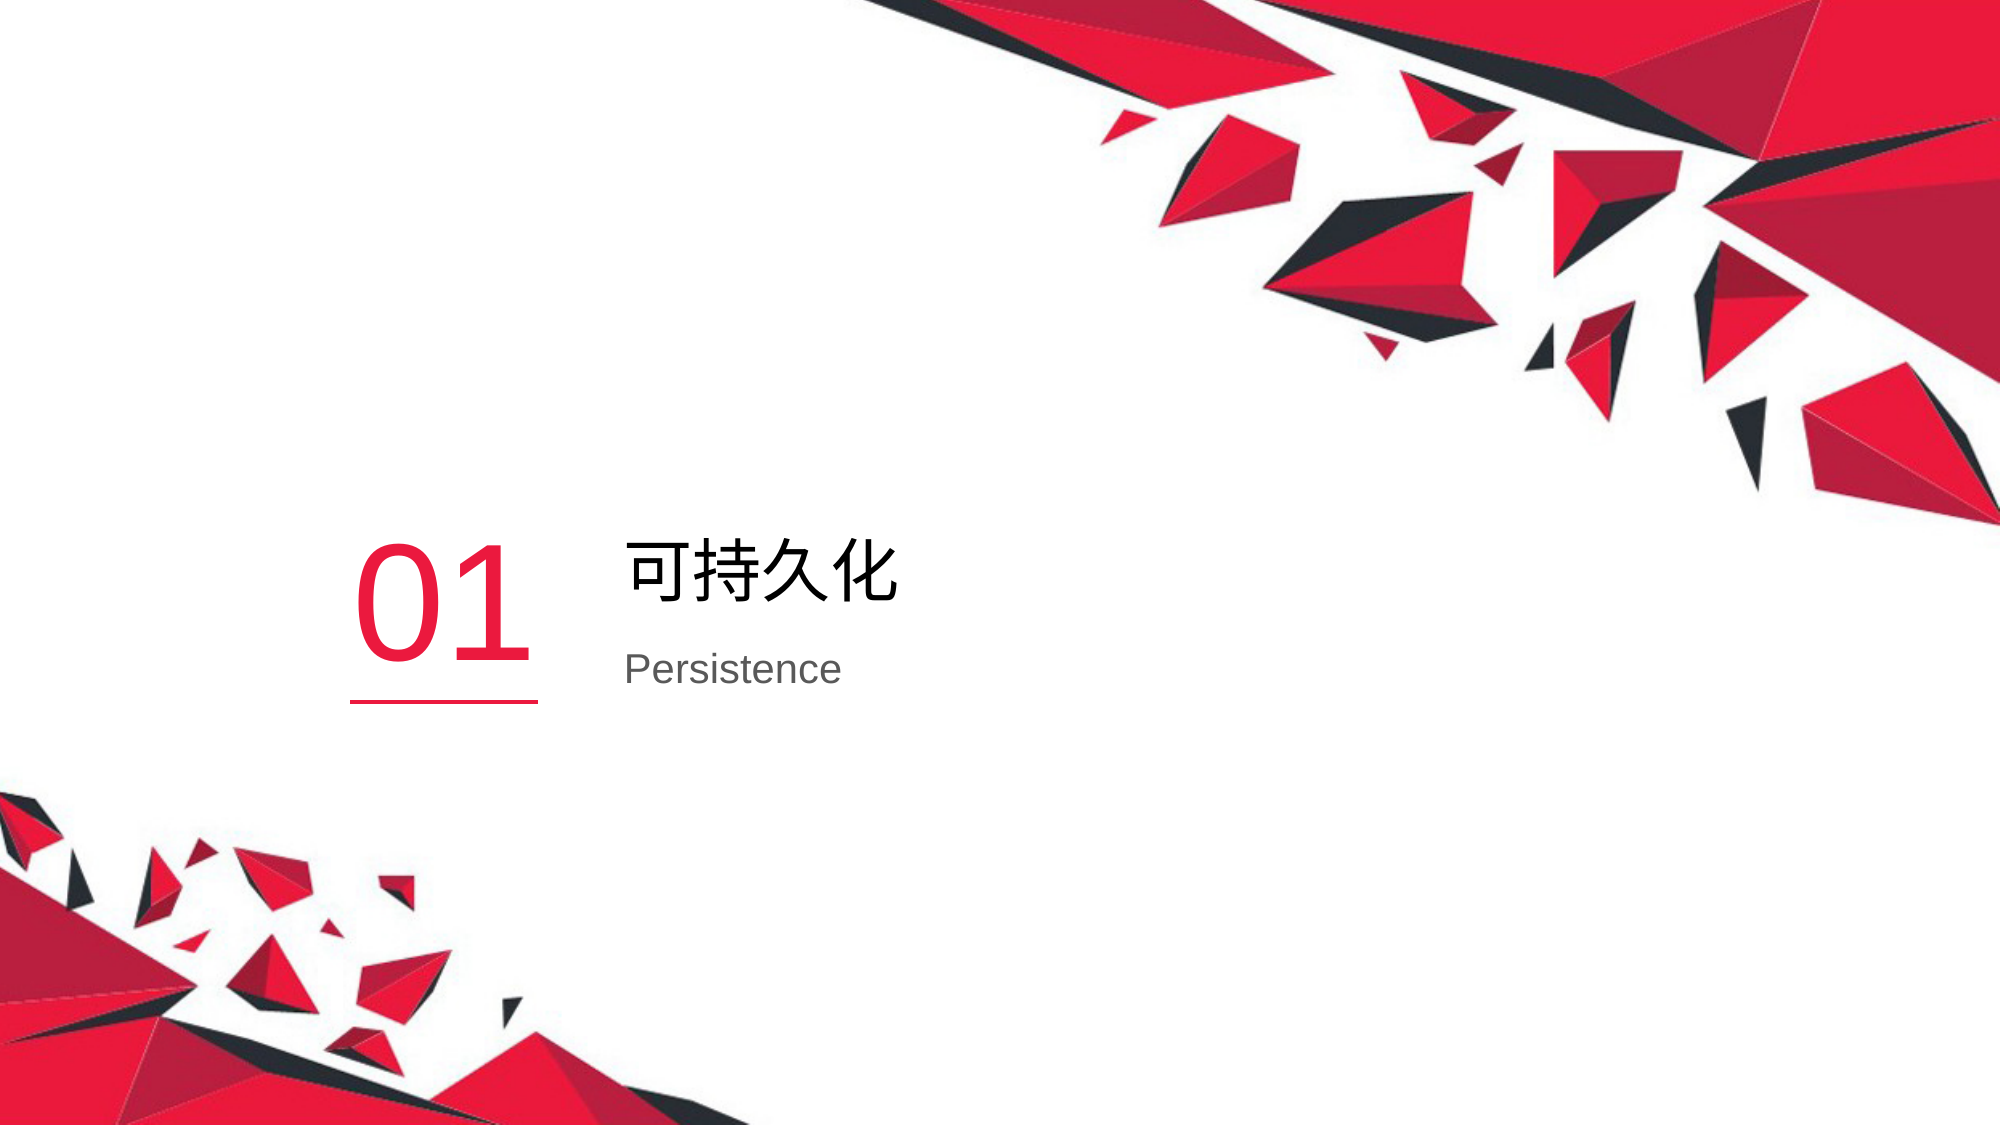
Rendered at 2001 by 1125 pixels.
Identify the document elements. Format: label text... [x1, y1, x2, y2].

title 可持久化 [608, 487, 1615, 625]
picture [0, 0, 2000, 1125]
list Persistence [608, 628, 1615, 705]
text_box 01 [326, 487, 564, 704]
